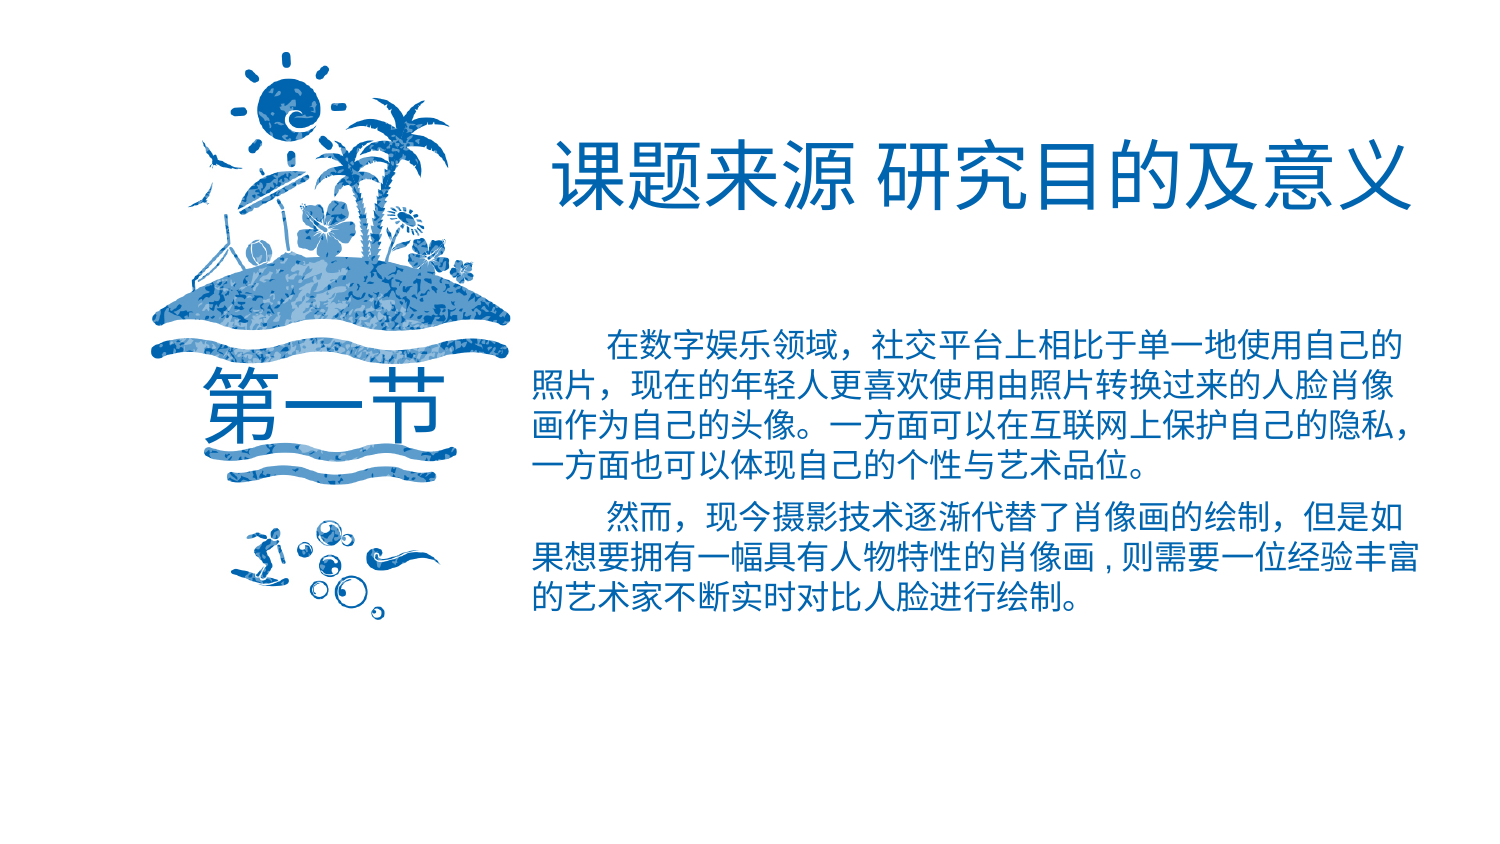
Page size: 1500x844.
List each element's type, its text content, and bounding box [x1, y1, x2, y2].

text_box 在数字娱乐领域，社交平台上相比于单一地使用自己的照片，现在的年轻人更喜欢使用由照片转换过来的人脸肖像画作为自己的头像。一方面可以在互联网上保护自己的隐私，一方面也可以体现自己的个性与艺术品位。 然而，现今摄影技术逐渐代替了肖像画的绘制，但是如果想要拥有一幅具有人物特性的肖像画,则需要一位经验丰富的艺术家不断实时对比人脸进行绘制。 [1073, 271, 1427, 656]
picture [0, 0, 1069, 844]
text_box 课题来源 研究目的及意义 [1073, 120, 1430, 228]
